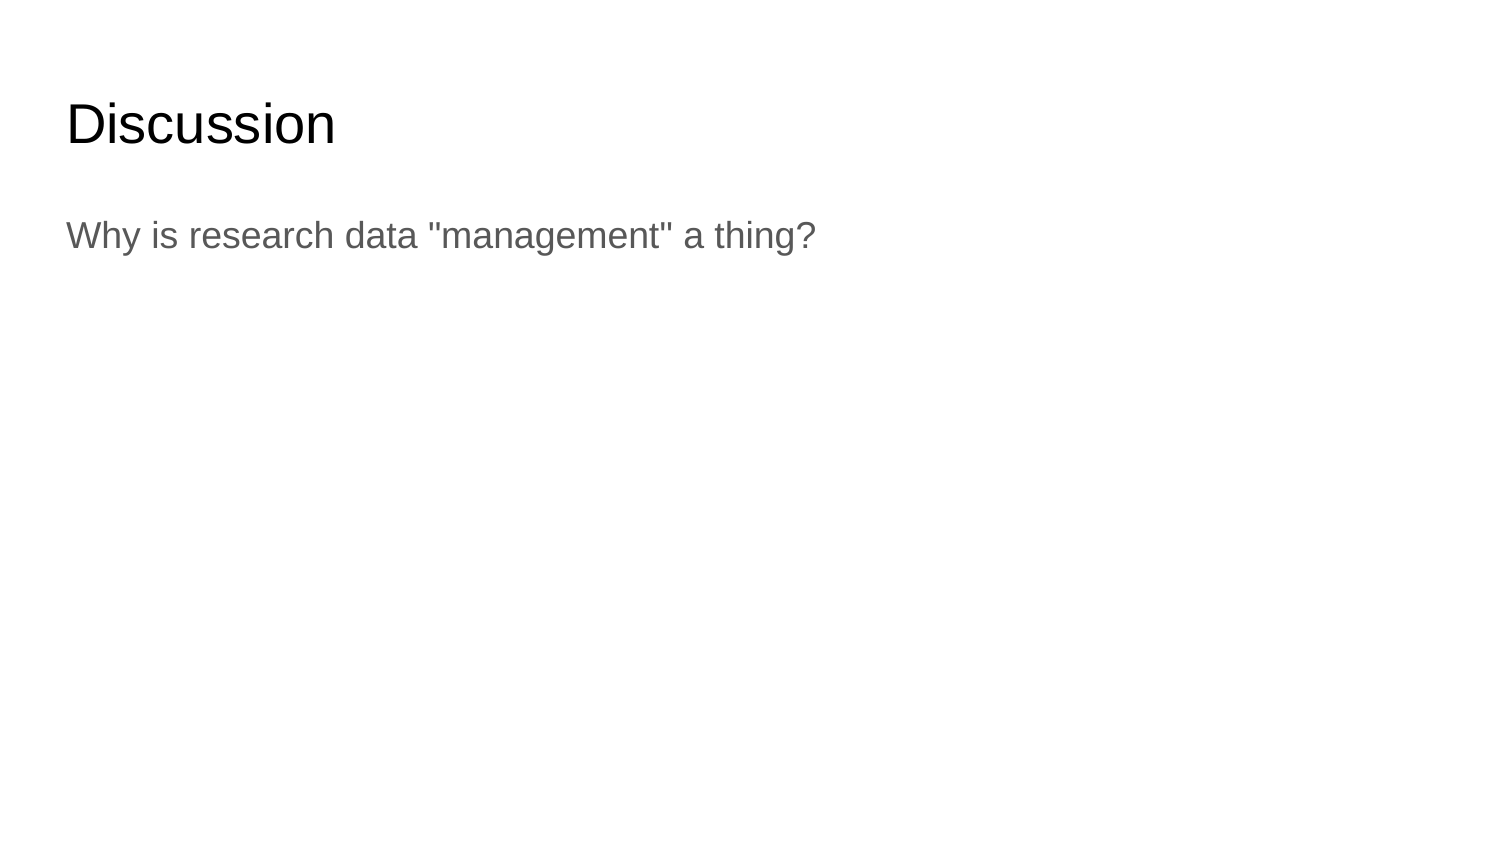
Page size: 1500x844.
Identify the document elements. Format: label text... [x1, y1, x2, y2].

title Discussion [50, 72, 1450, 168]
list Why is research data "management" a thing? [50, 188, 1450, 750]
